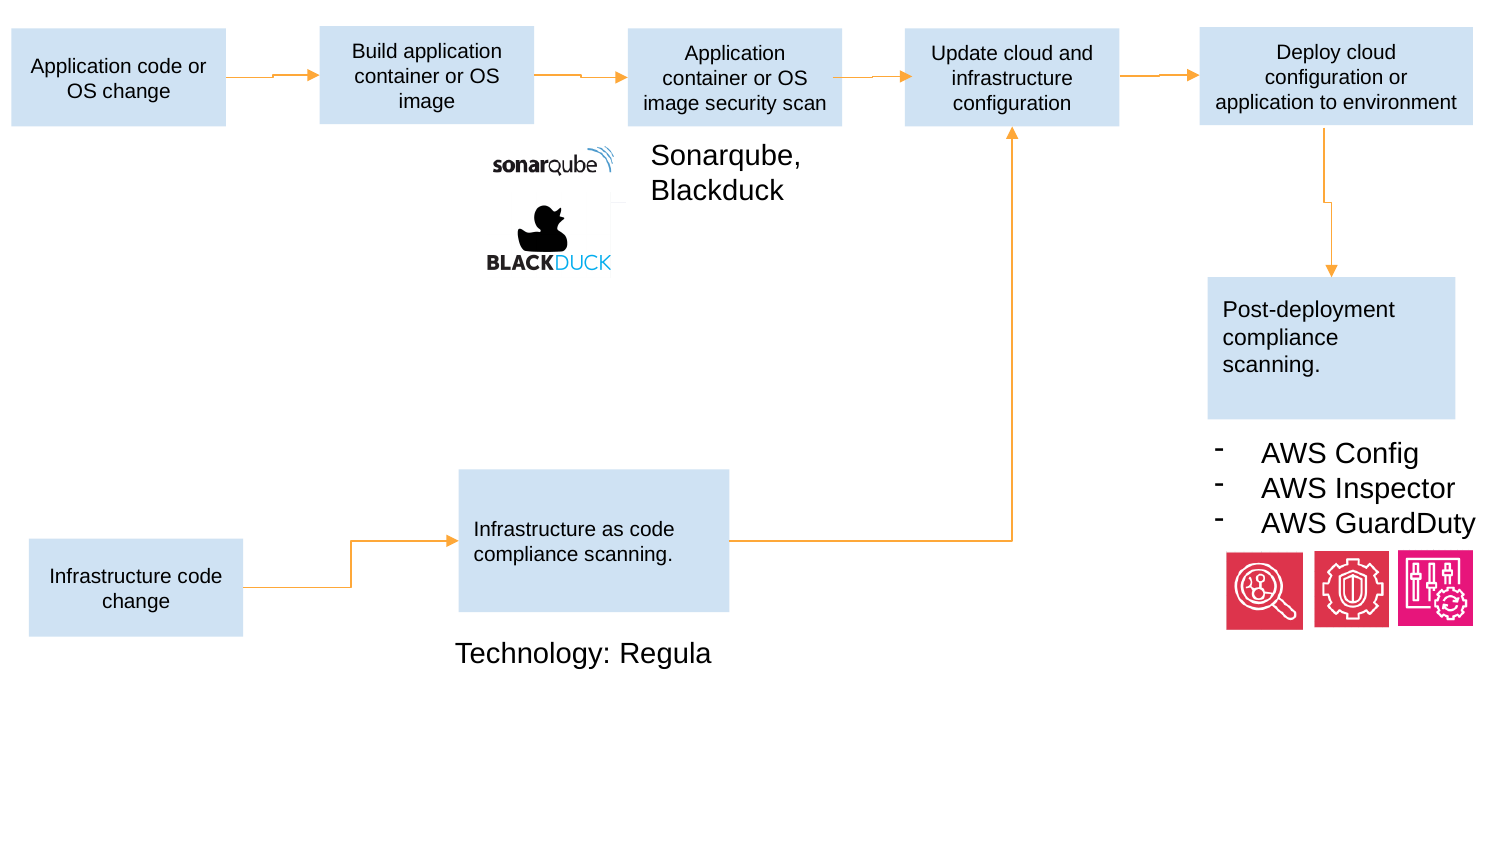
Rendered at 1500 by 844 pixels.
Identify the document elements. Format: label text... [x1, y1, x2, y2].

text_box Application code or OS change [11, 28, 226, 127]
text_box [243, 540, 459, 588]
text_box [729, 126, 1013, 542]
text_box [533, 74, 628, 78]
text_box Deploy cloud configuration or application to environment [1199, 27, 1473, 126]
text_box Post-deployment compliance scanning. [1207, 277, 1456, 420]
text_box Build application container or OS image [319, 26, 535, 125]
text_box Update cloud and infrastructure configuration [904, 28, 1120, 127]
picture [1226, 550, 1303, 630]
picture [1397, 549, 1474, 626]
text_box AWS Config AWS Inspector AWS GuardDuty [1199, 426, 1500, 547]
text_box Technology: Regula [439, 627, 782, 678]
text_box Application container or OS image security scan [627, 28, 843, 127]
picture [487, 133, 626, 278]
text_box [1252, 198, 1403, 207]
text_box Sonarqube, Blackduck [635, 128, 725, 214]
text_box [225, 74, 320, 78]
text_box Infrastructure code change [28, 538, 244, 637]
picture [1313, 550, 1389, 628]
text_box Infrastructure as code compliance scanning. [458, 469, 730, 613]
